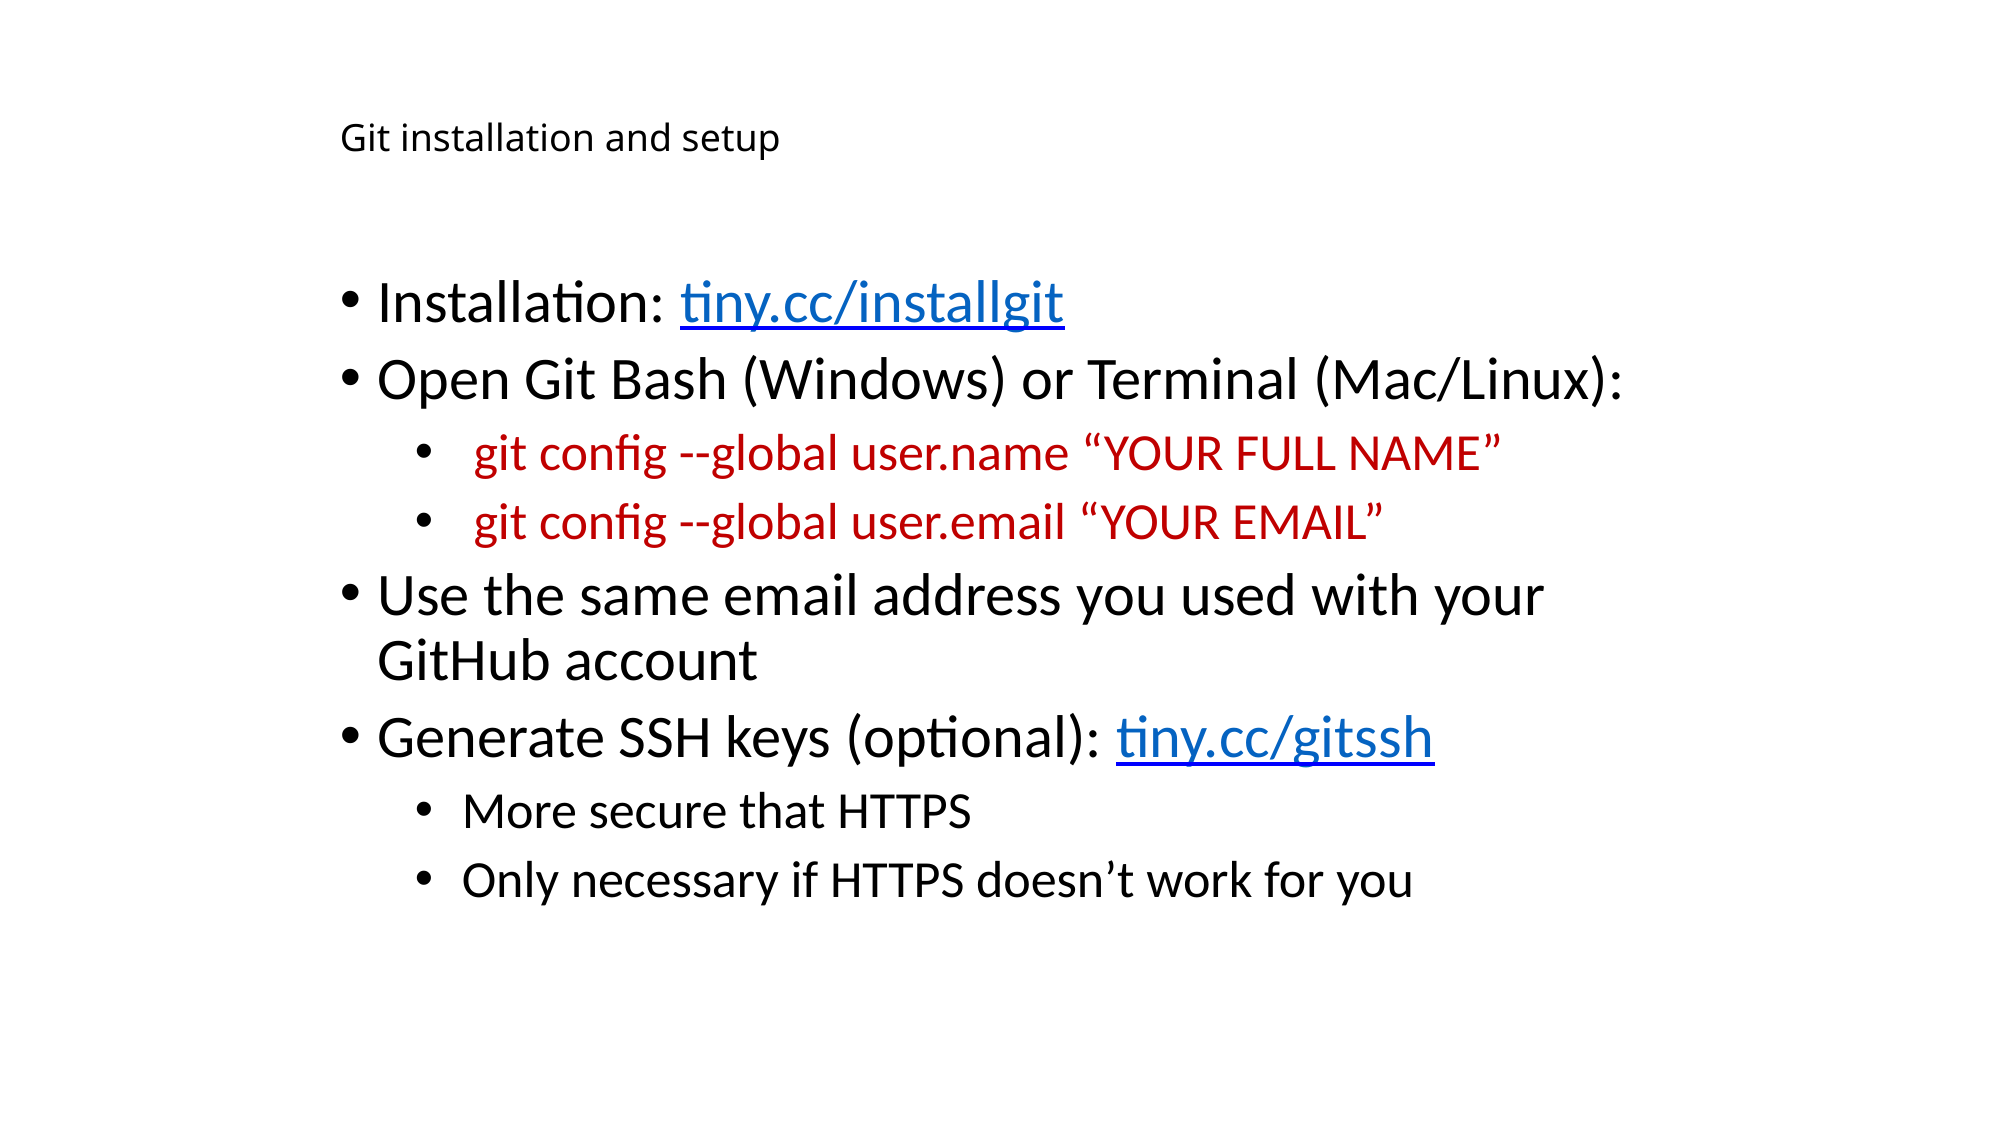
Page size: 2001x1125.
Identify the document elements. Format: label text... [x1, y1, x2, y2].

list Installation: tiny.cc/installgit Open Git Bash (Windows) or Terminal (Mac/Linux): git config --global user.name “YOUR FULL NAME” git config --global user.email “YOUR EMAIL” Use the same email address you used with your GitHub account Generate SSH keys (optional): tiny.cc/gitssh More secure that HTTPS Only necessary if HTTPS doesn’t work for you [324, 262, 1675, 1038]
title Git installation and setup [324, 45, 1675, 233]
